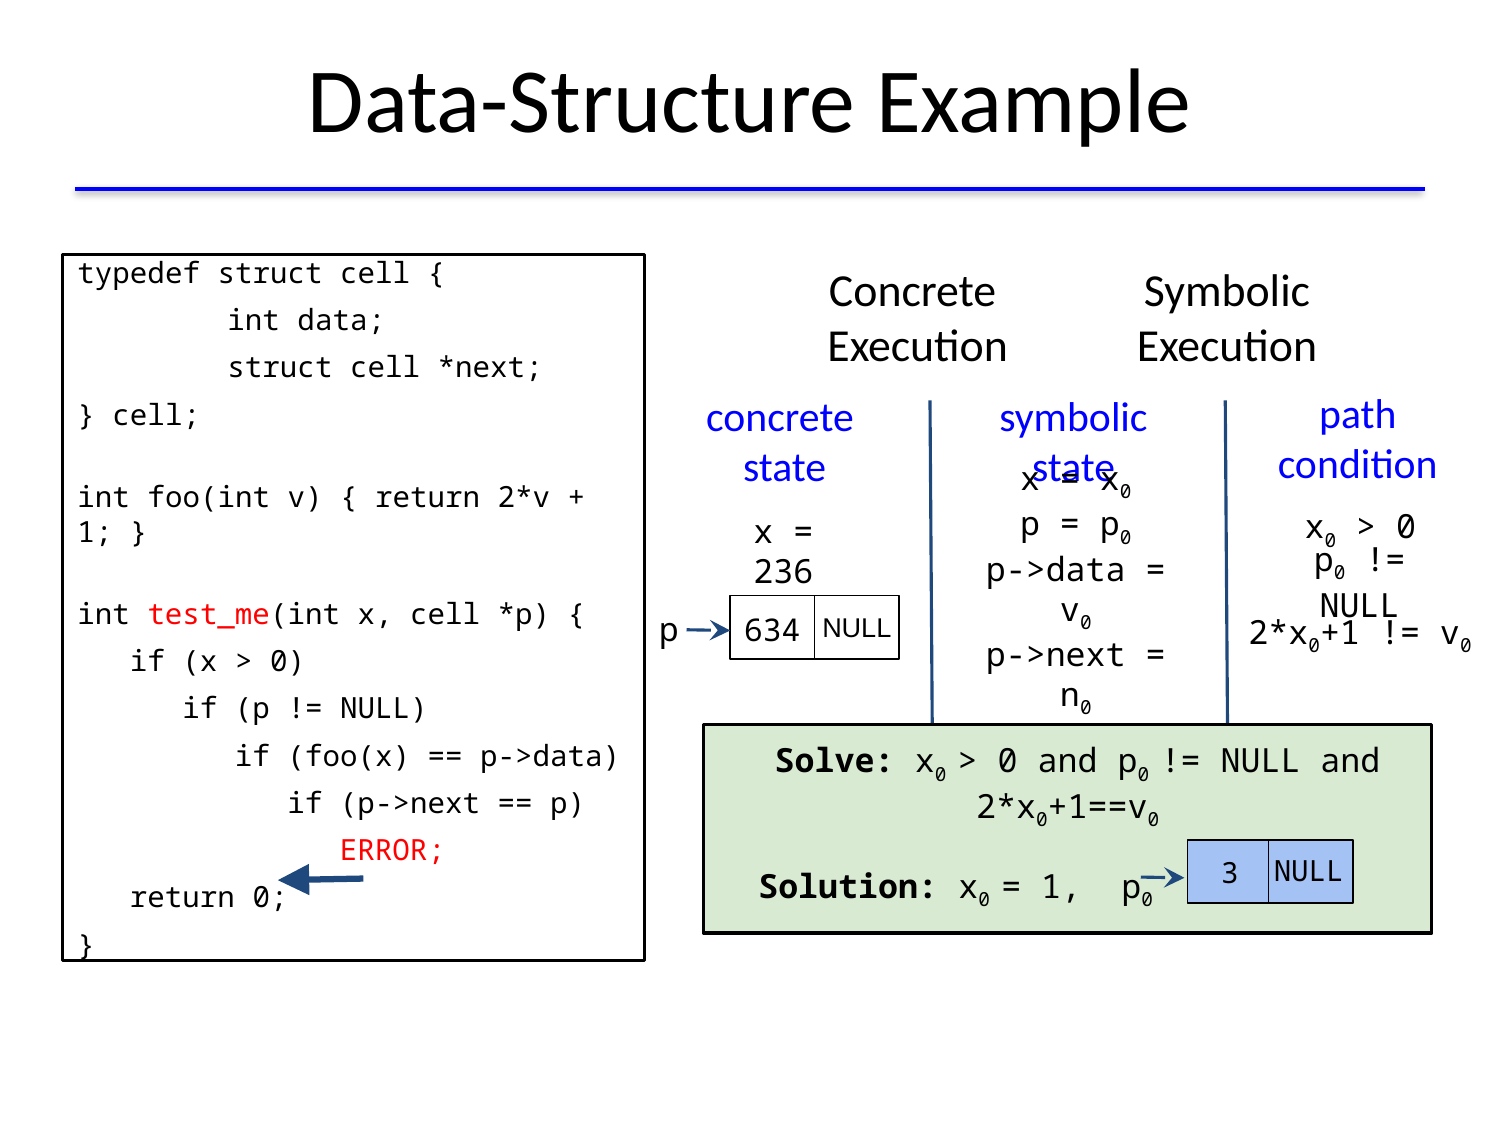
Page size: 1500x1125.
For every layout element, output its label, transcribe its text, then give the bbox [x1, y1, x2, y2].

text_box NULL [1255, 847, 1362, 892]
text_box Solve: x0 > 0 and p0 != NULL and 2*x0+1==v0 Solution: x0 = 1, p0 [703, 724, 1432, 934]
text_box 3 [1234, 839, 1268, 904]
text_box [1268, 839, 1353, 847]
text_box x = x0 p = p0 p->data = v0 p->next = n0 [946, 484, 1206, 692]
text_box symbolic state [926, 388, 1230, 491]
text_box 634 [730, 595, 815, 660]
text_box p [643, 593, 692, 642]
text_box concrete state [645, 388, 926, 491]
text_box NULL [815, 595, 899, 660]
text_box 2*x0+1 != v0 [1234, 591, 1500, 676]
text_box Symbolic Execution [1078, 264, 1376, 367]
title Data-Structure Example [75, 1, 1425, 190]
text_box typedef struct cell { int data; struct cell *next; } cell; int foo(int v) { return 2*v + 1; } int test_me(int x, cell *p) { if (x > 0) if (p != NULL) if (foo(x) == p->data) if (p->next == p) ERROR; return 0; } [62, 254, 645, 961]
text_box p0 != NULL [1254, 538, 1465, 591]
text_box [1225, 400, 1230, 917]
text_box [1268, 892, 1353, 904]
text_box x0 > 0 [1257, 486, 1464, 538]
text_box 3 [1187, 839, 1219, 904]
text_box Concrete Execution [762, 264, 1074, 367]
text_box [929, 400, 934, 917]
text_box x = 236 [700, 495, 867, 565]
text_box path condition [1248, 386, 1467, 489]
